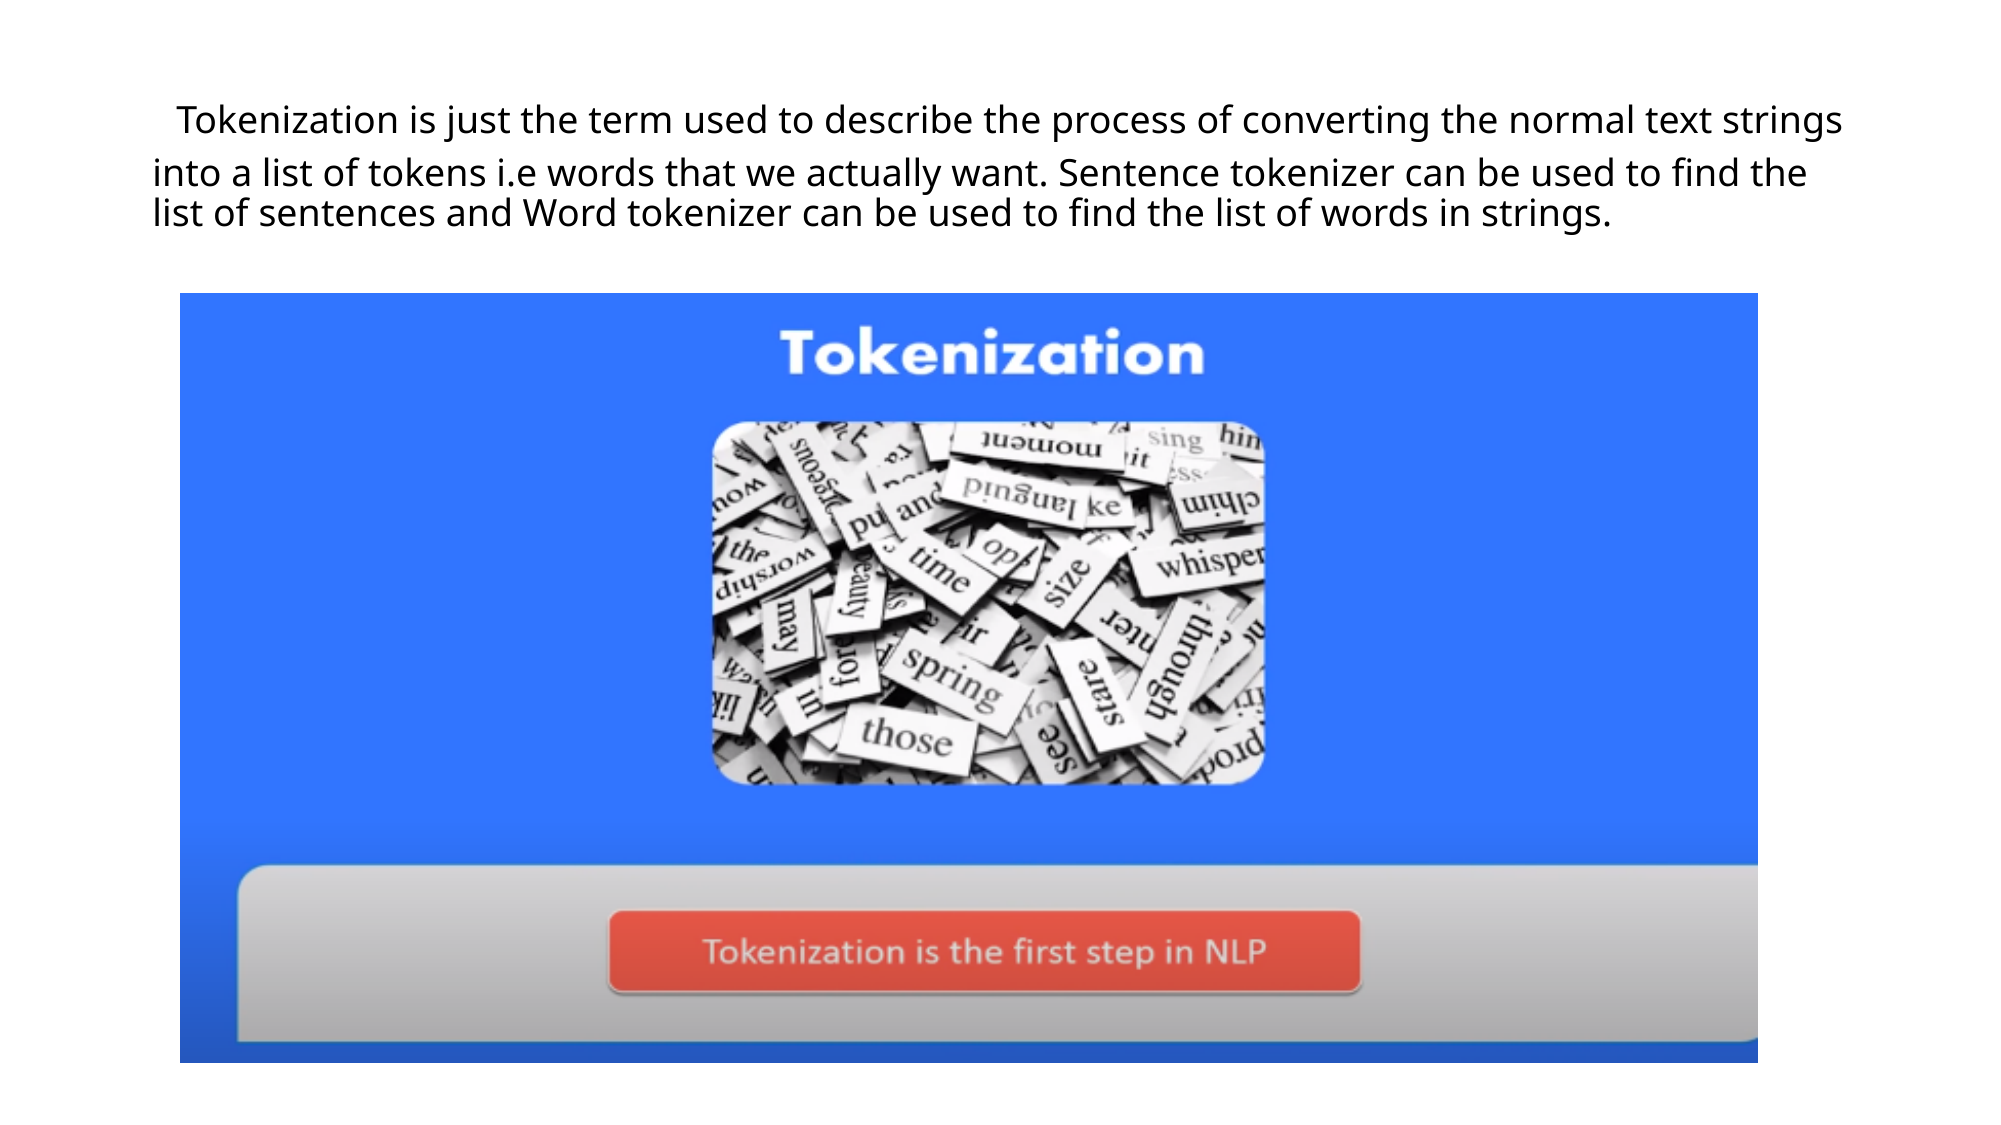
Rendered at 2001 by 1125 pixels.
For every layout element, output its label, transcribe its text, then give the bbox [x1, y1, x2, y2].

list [179, 293, 1758, 1063]
title Tokenization is just the term used to describe the process of converting the normal text strings into a list of tokens i.e words that we actually want. Sentence tokenizer can be used to find the list of sentences and Word tokenizer can be used to find the list of words in strings. [137, 36, 1863, 253]
